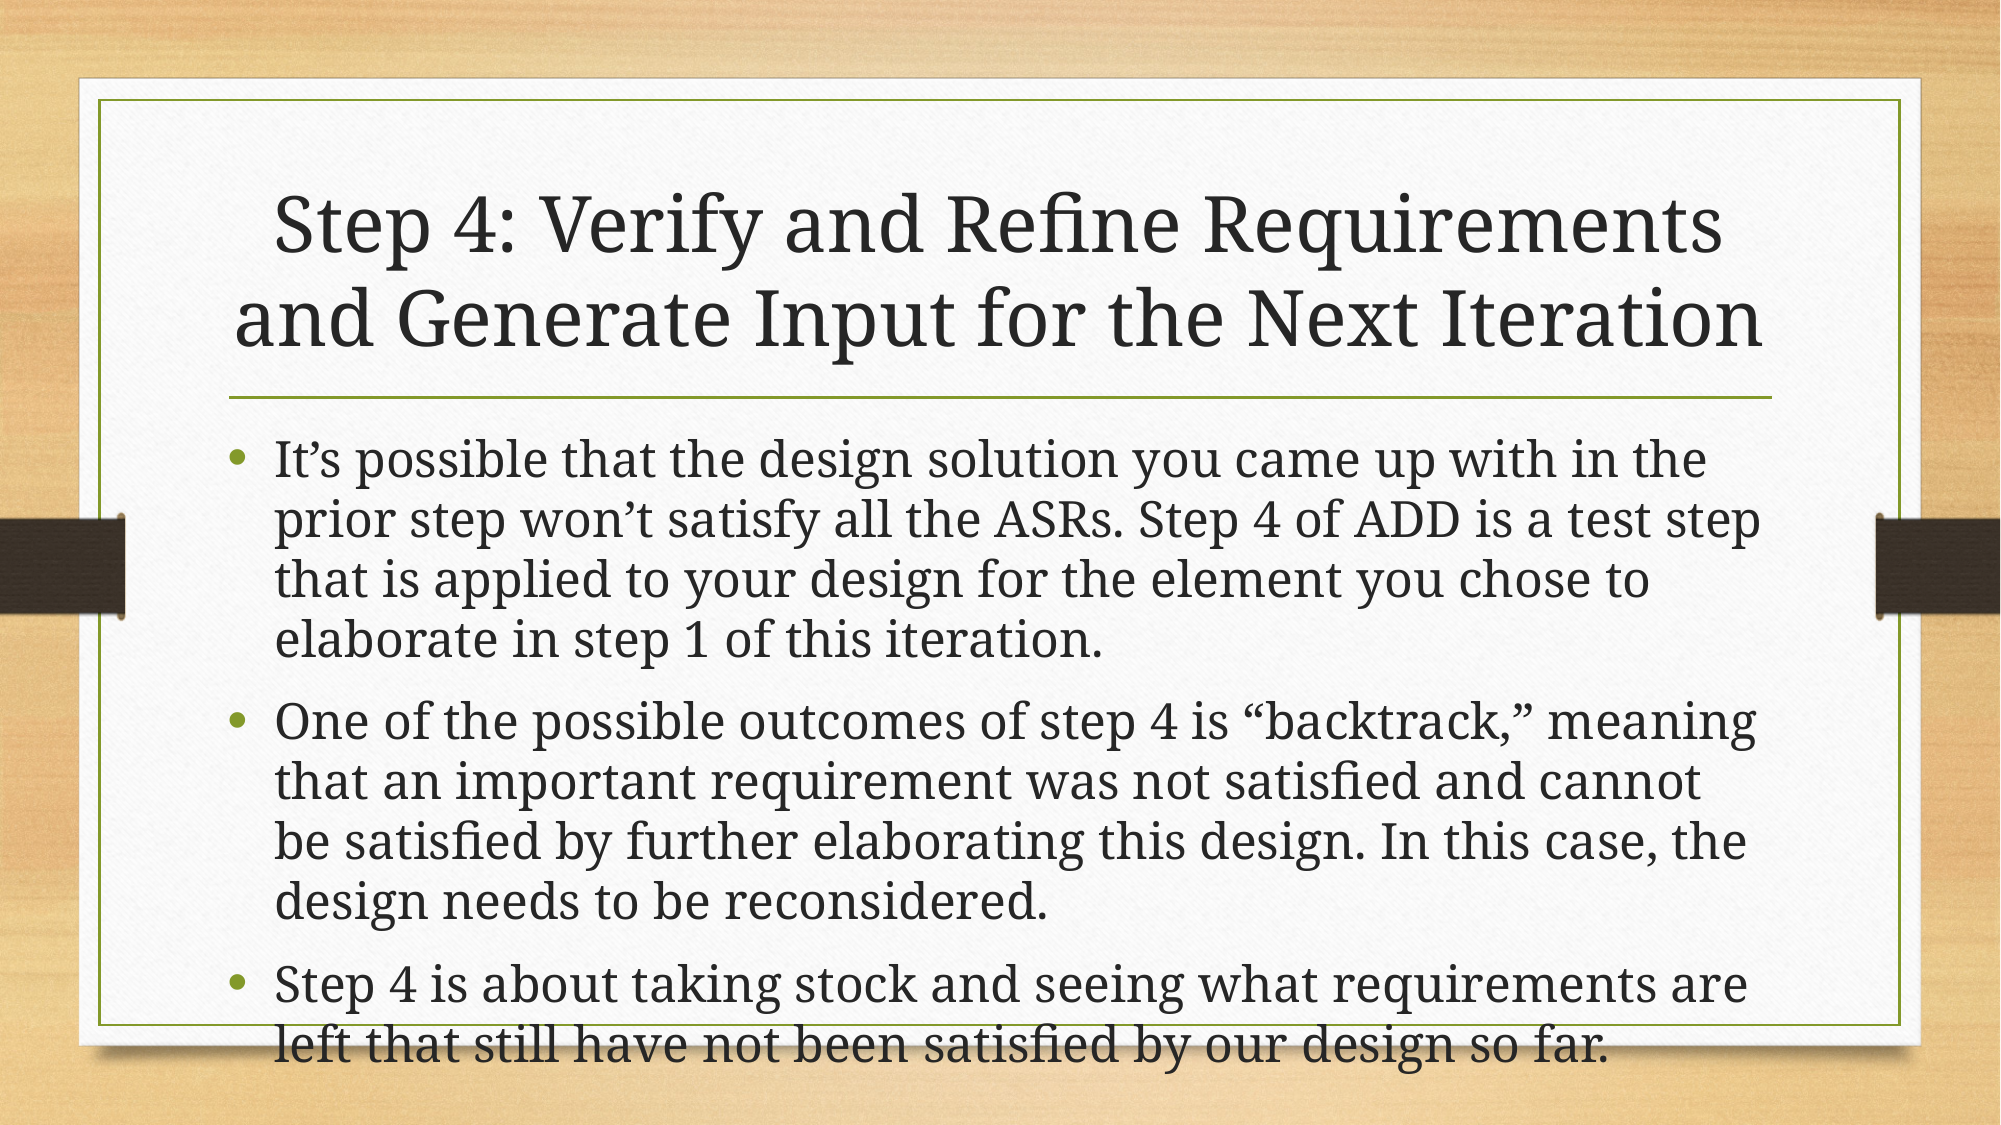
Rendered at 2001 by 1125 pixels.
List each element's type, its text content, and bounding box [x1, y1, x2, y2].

list It’s possible that the design solution you came up with in the prior step won’t satisfy all the ASRs. Step 4 of ADD is a test step that is applied to your design for the element you chose to elaborate in step 1 of this iteration. One of the possible outcomes of step 4 is “backtrack,” meaning that an important requirement was not satisfied and cannot be satisfied by further elaborating this design. In this case, the design needs to be reconsidered. Step 4 is about taking stock and seeing what requirements are left that still have not been satisfied by our design so far. [212, 419, 1788, 964]
title Step 4: Verify and Refine Requirements and Generate Input for the Next Iteration [212, 161, 1788, 375]
picture [0, 0, 2001, 1125]
